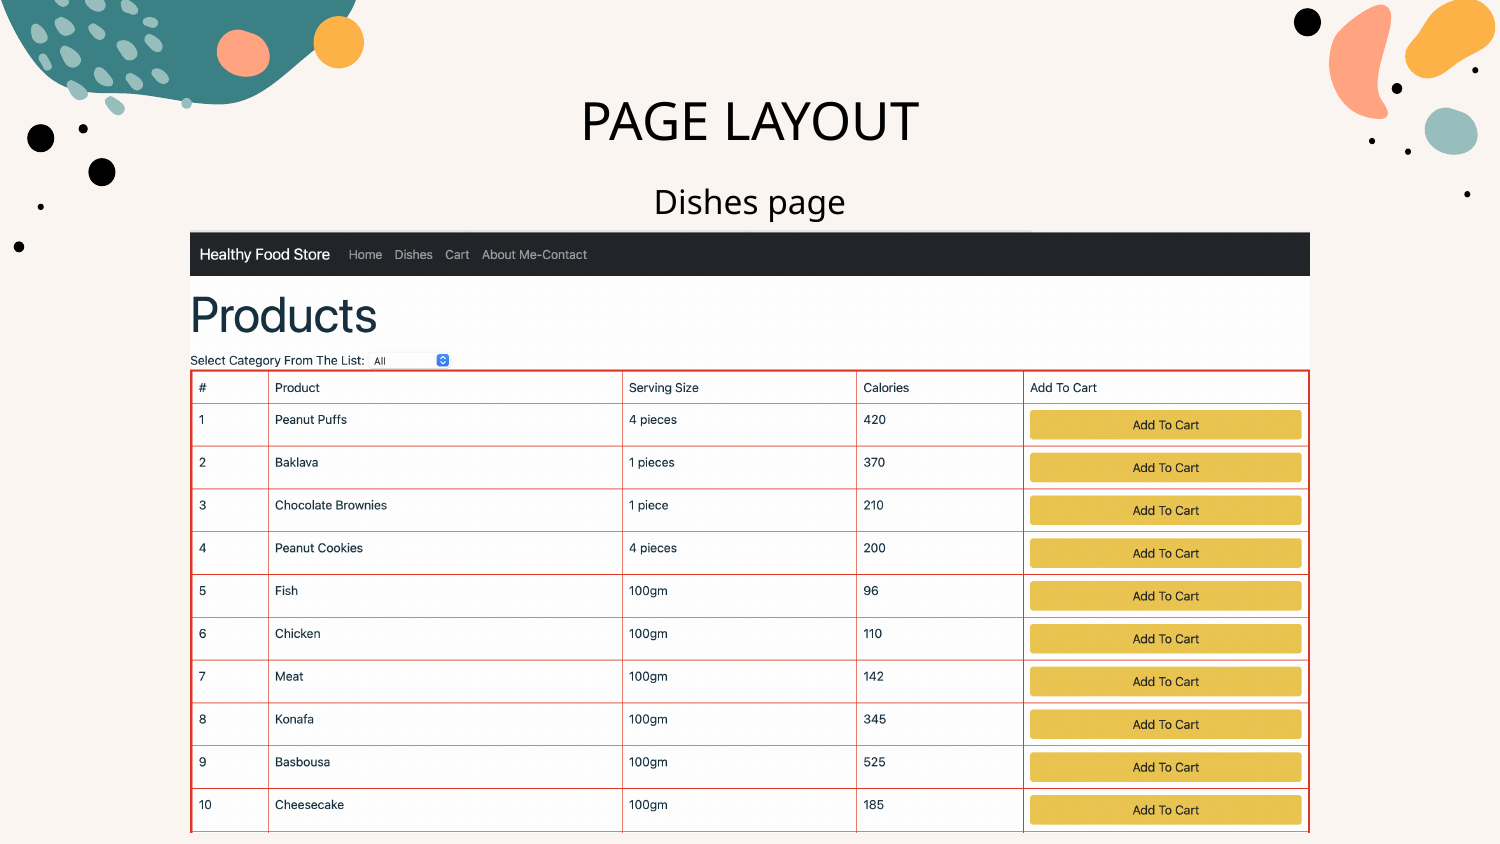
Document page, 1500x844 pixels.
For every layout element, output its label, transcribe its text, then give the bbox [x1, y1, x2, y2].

title PAGE LAYOUT [116, 72, 1384, 168]
list Dishes page [511, 164, 989, 230]
picture [190, 230, 1310, 834]
